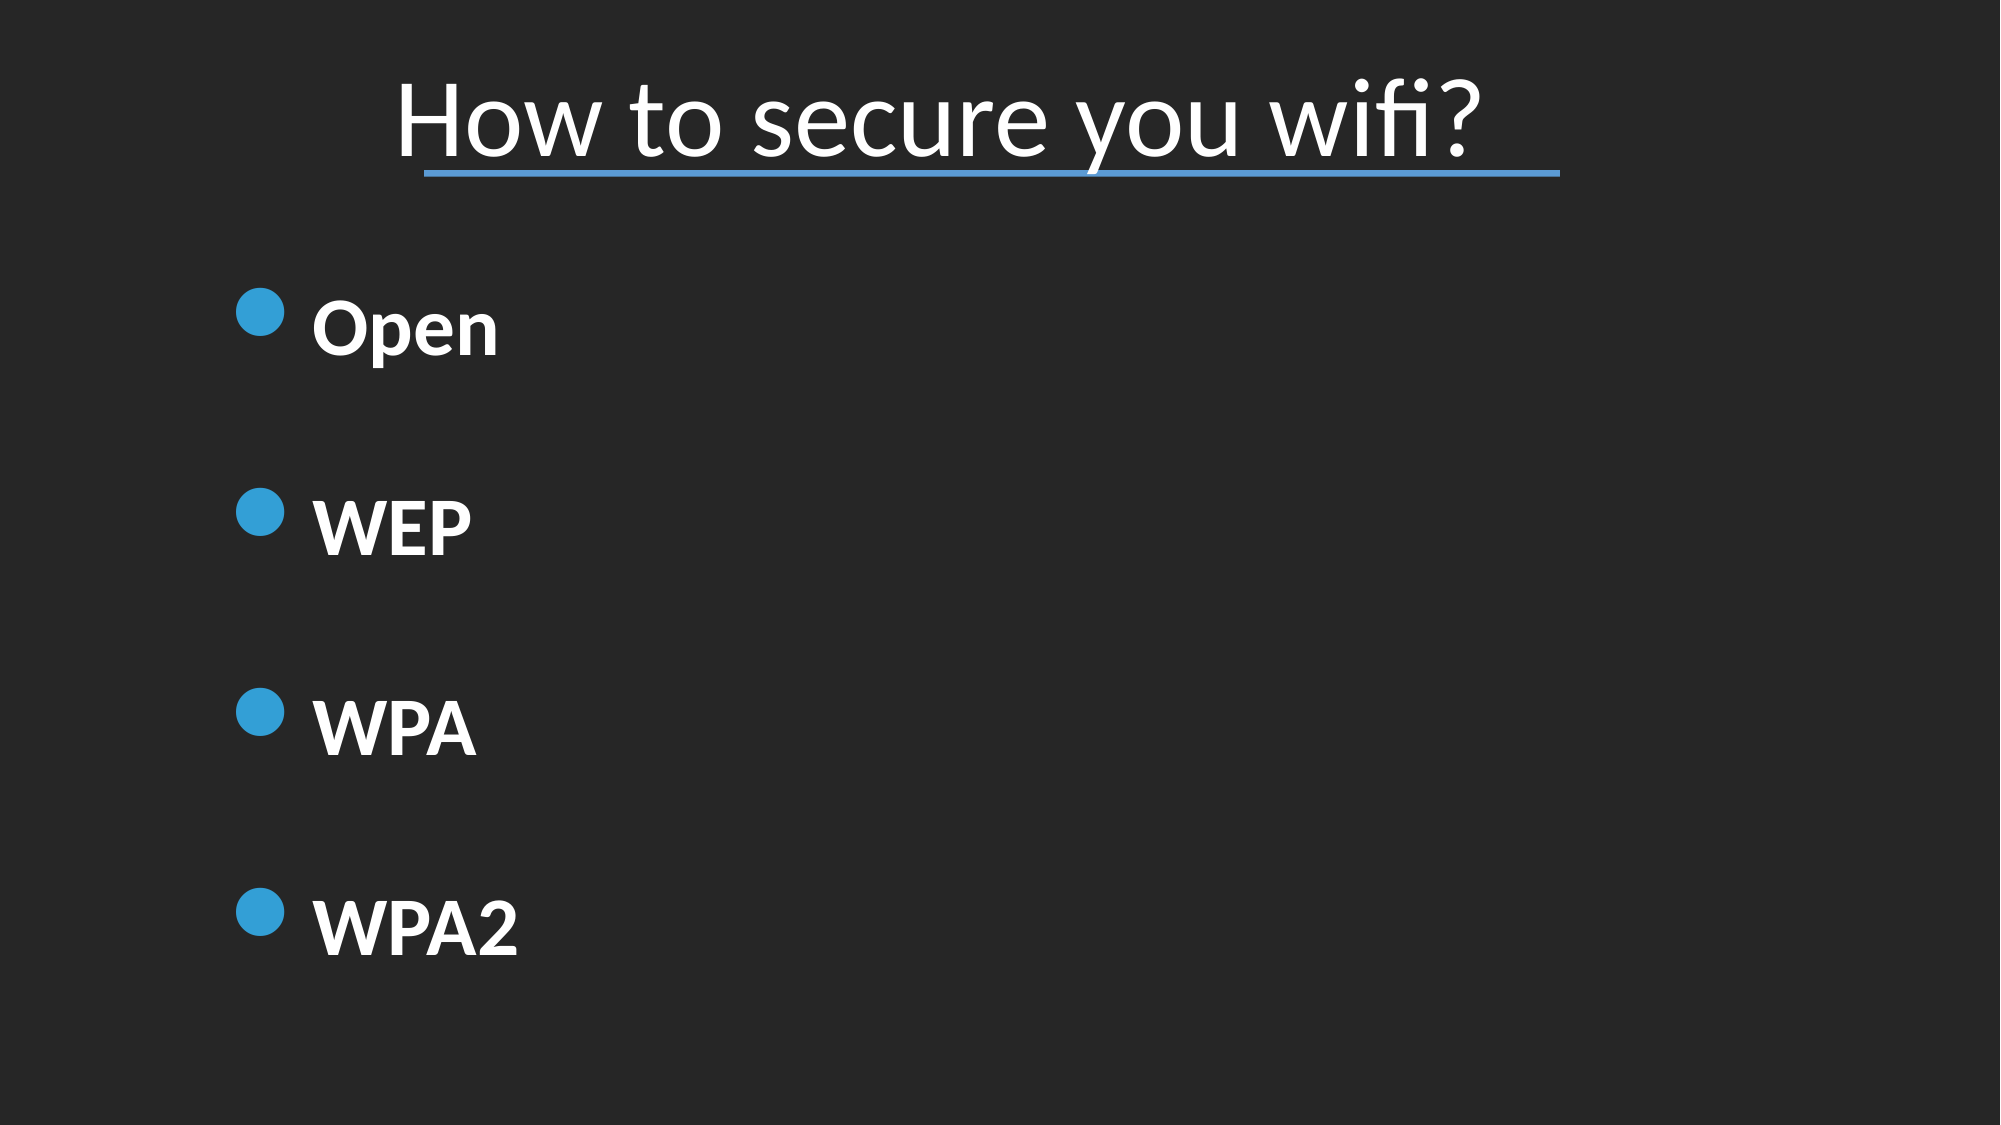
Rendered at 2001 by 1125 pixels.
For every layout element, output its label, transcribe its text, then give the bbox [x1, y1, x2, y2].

text_box Open WEP WPA WPA2 [139, 219, 583, 1125]
text_box [1503, 168, 1562, 179]
text_box How to secure you wifi? [379, 36, 1503, 187]
